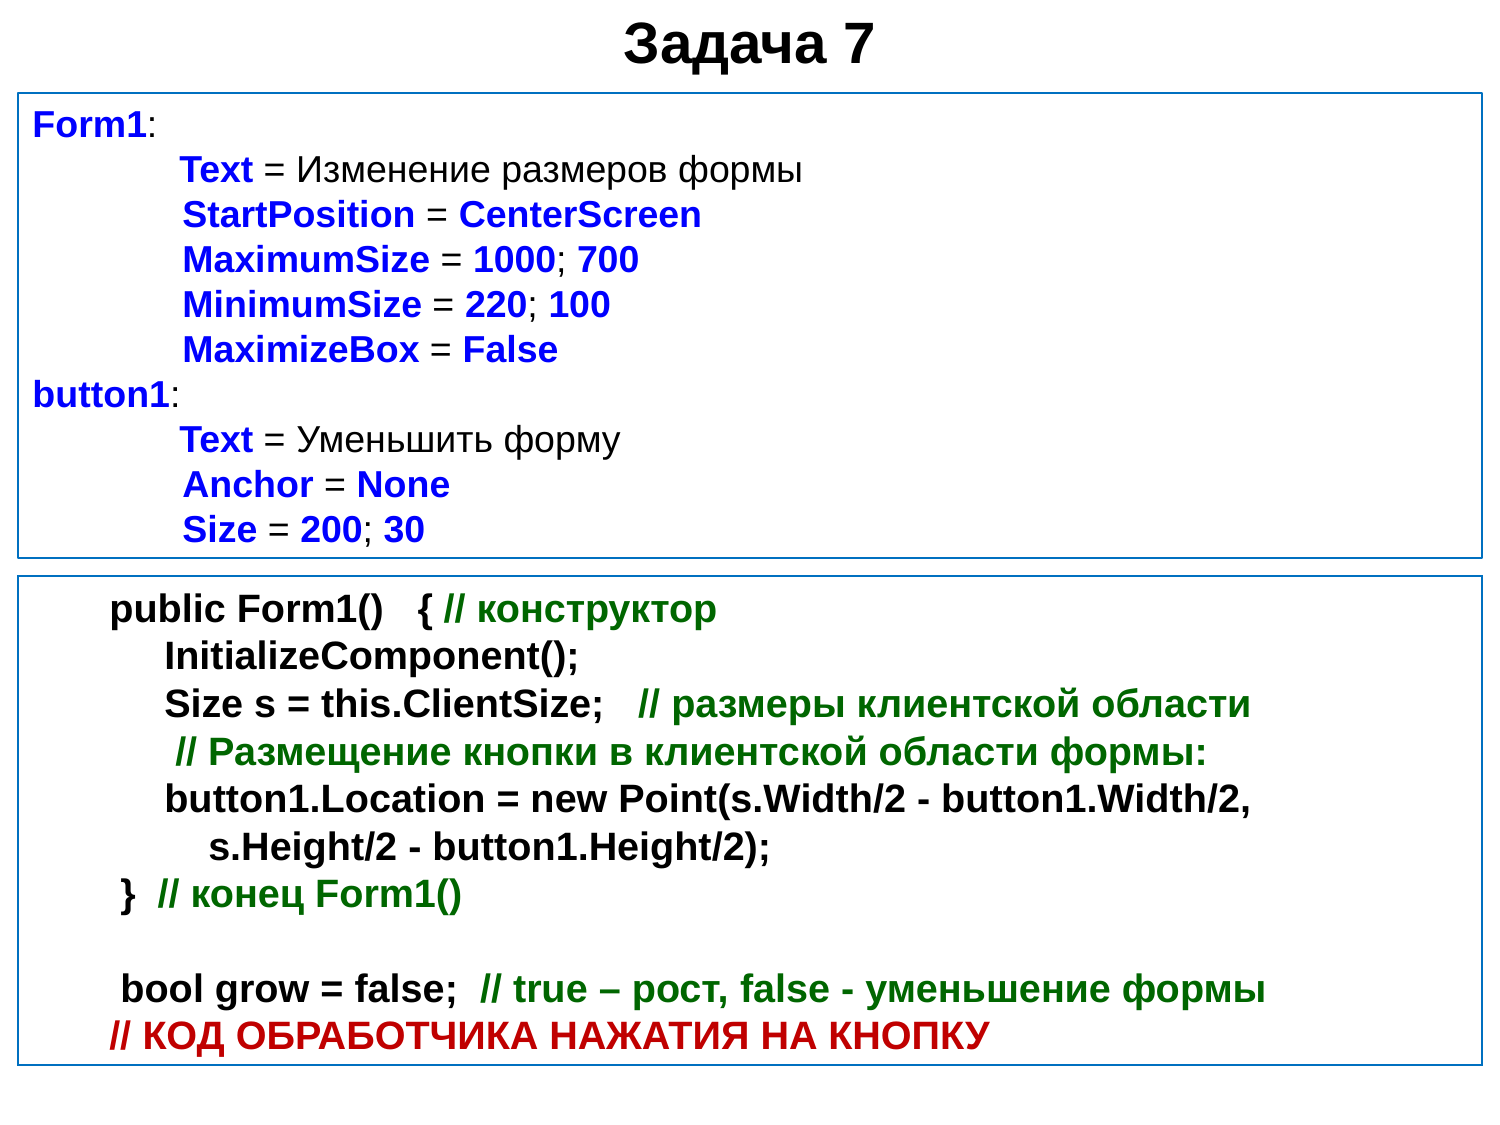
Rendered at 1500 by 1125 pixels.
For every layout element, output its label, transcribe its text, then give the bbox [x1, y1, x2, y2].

text_box Form1: Text = Изменение размеров формы StartPosition = CenterScreen MaximumSize = 1000; 700 MinimumSize = 220; 100 MaximizeBox = False button1: Text = Уменьшить форму Anchor = None Size = 200; 30 [17, 92, 1483, 558]
text_box public Form1() { // конструктор InitializeComponent(); Size s = this.ClientSize; // размеры клиентской области // Размещение кнопки в клиентской области формы: button1.Location = new Point(s.Width/2 - button1.Width/2, s.Height/2 - button1.Height/2); } // конец Form1() bool grow = false; // true – рост, false - уменьшение формы // КОД ОБРАБОТЧИКА НАЖАТИЯ НА КНОПКУ [17, 575, 1483, 1066]
title Задача 7 [75, 0, 1425, 80]
